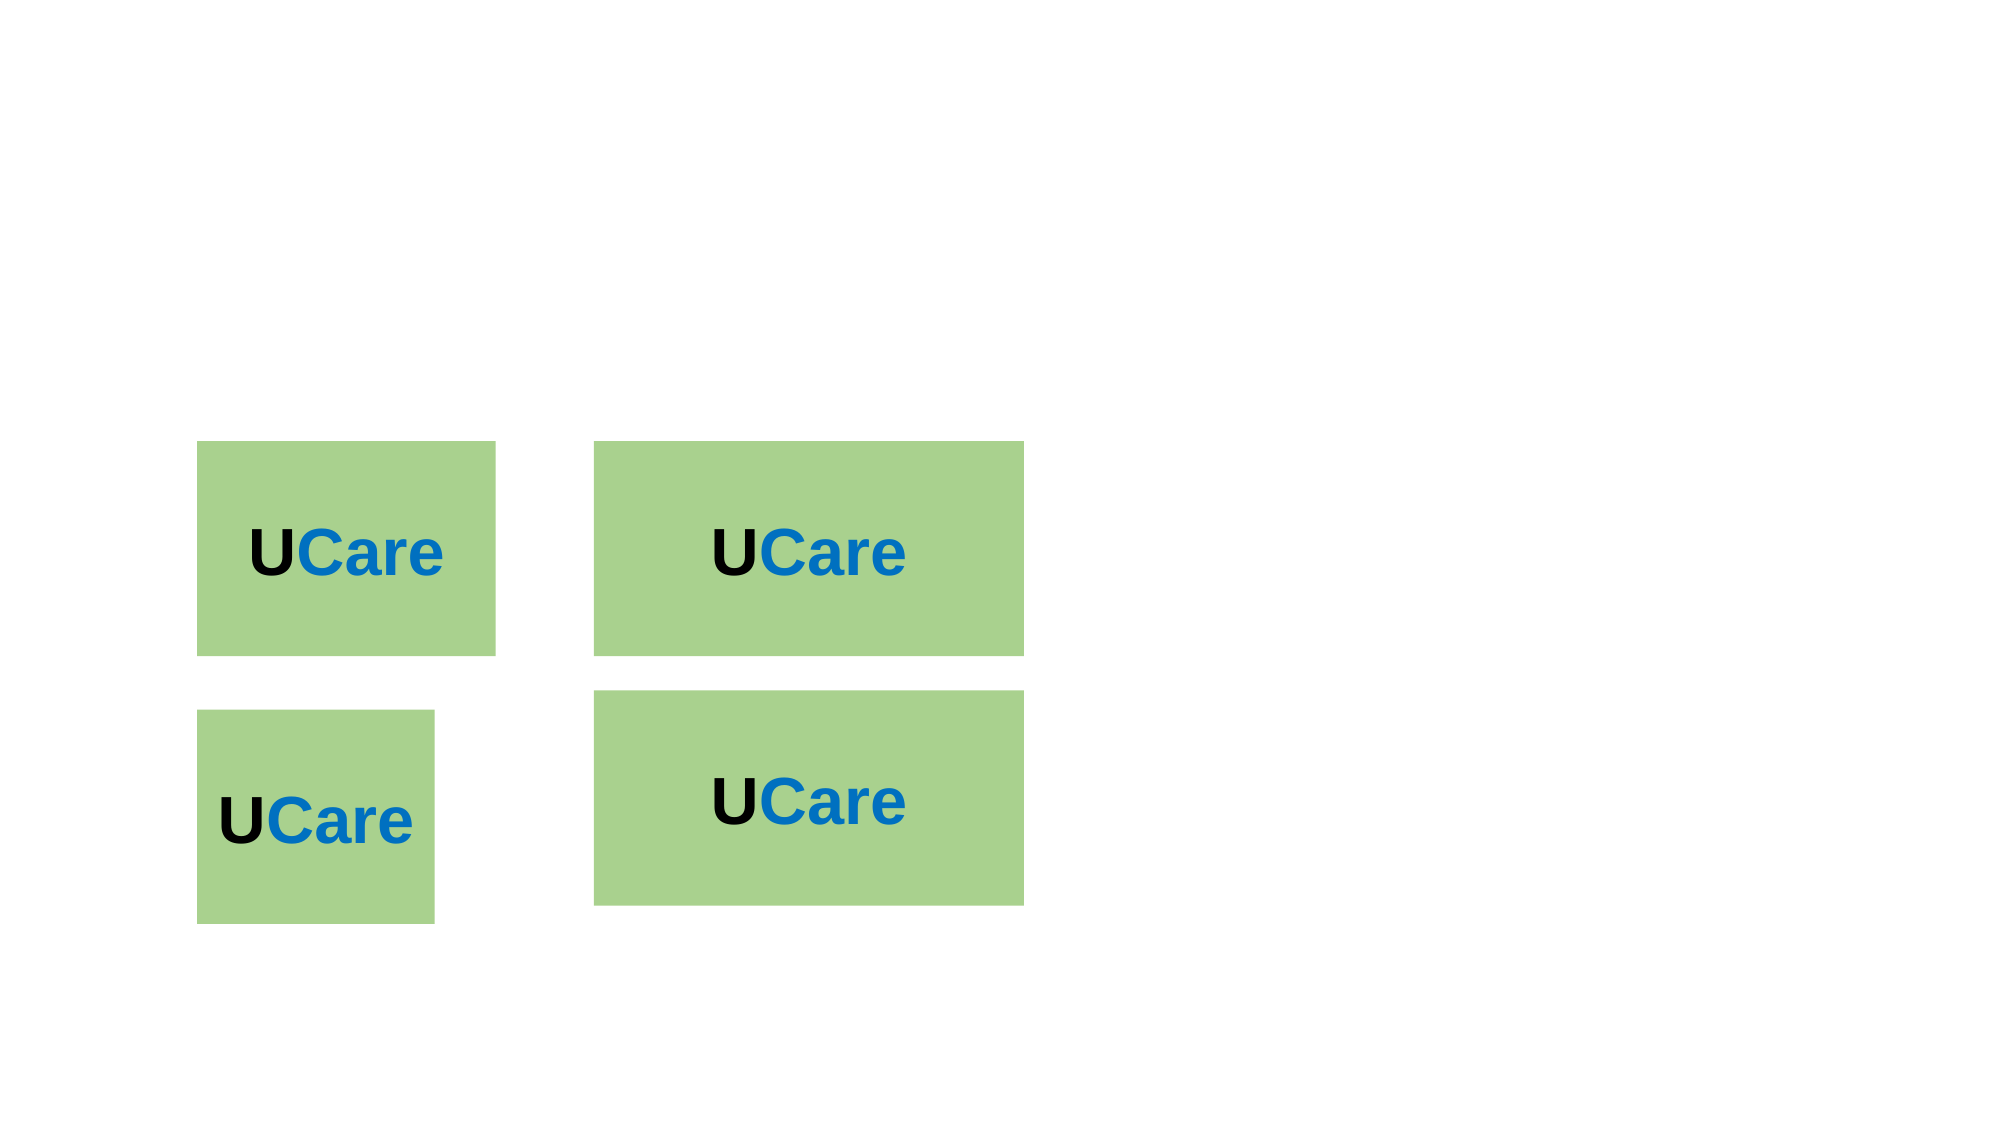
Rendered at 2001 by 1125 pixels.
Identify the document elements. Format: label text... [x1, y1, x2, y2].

text_box UCare [593, 690, 1024, 906]
text_box UCare [593, 441, 1024, 657]
text_box UCare [197, 441, 496, 657]
text_box UCare [197, 709, 435, 924]
